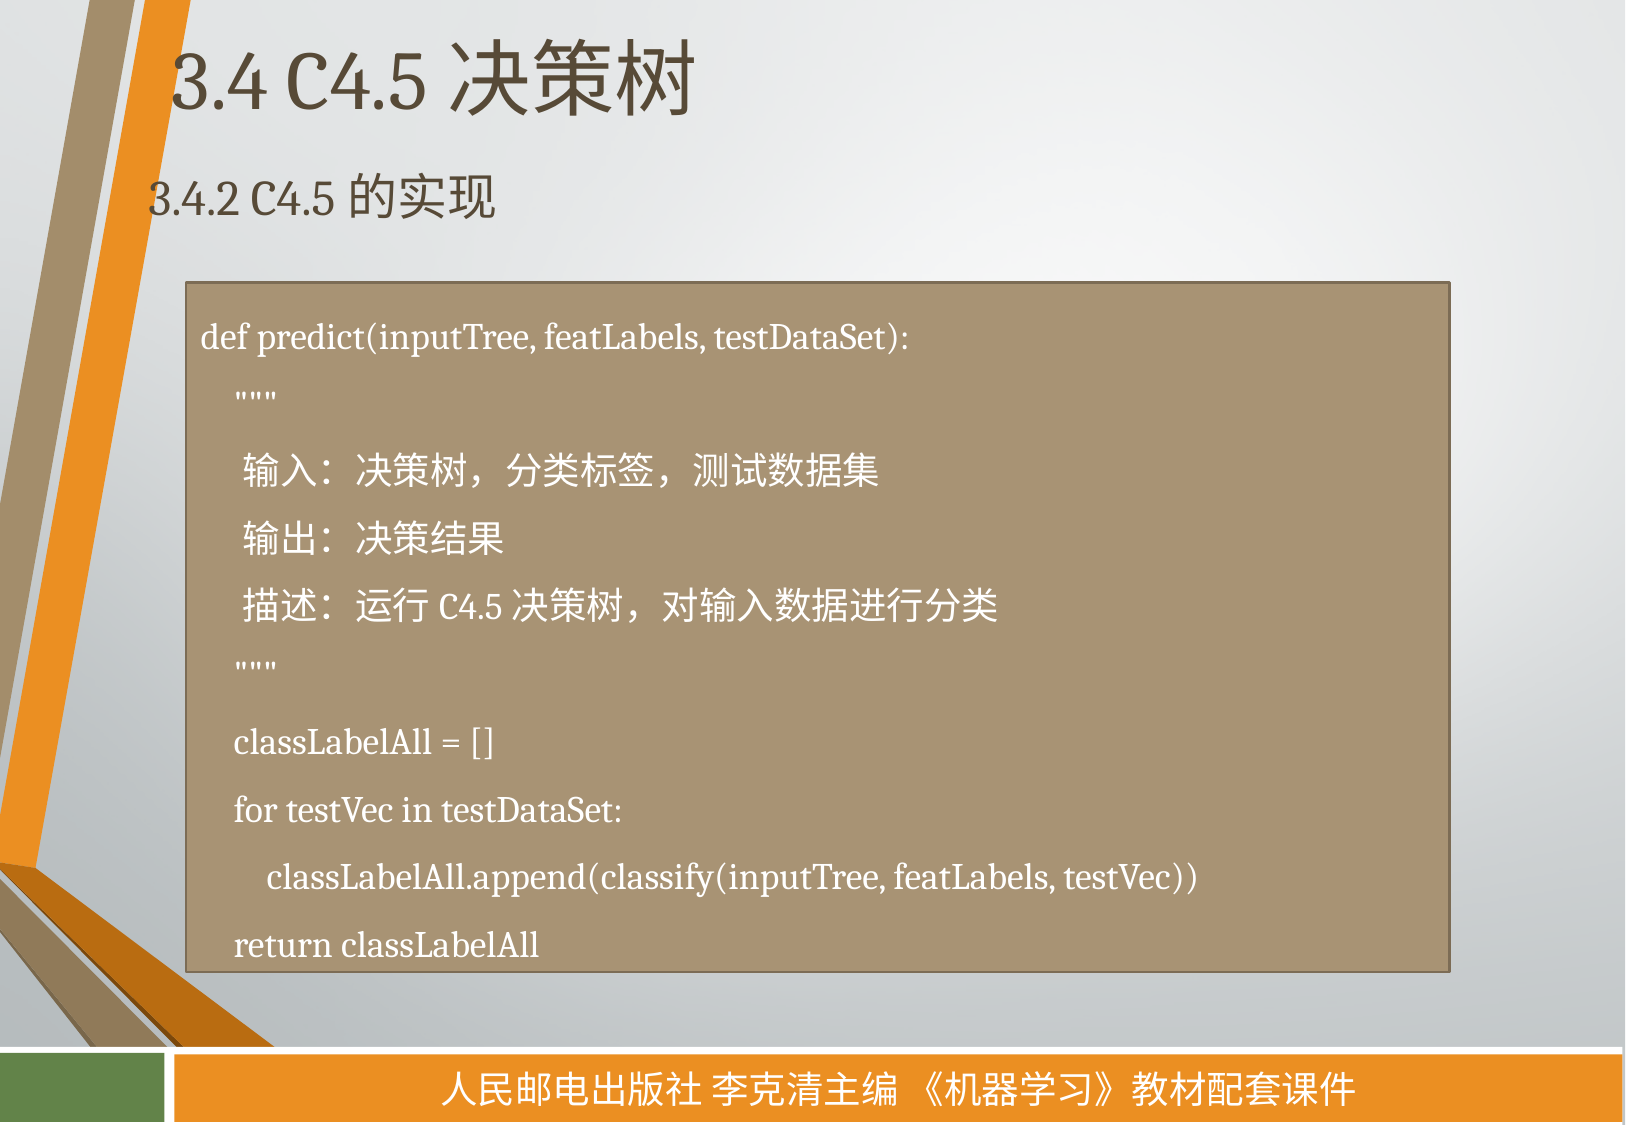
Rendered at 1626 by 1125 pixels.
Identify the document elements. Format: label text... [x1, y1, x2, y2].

title 3.4 C4.5决策树 [156, 0, 1527, 157]
text_box def predict(inputTree, featLabels, testDataSet): """ 输入：决策树，分类标签，测试数据集 输出：决策结果 描述：运行C4.5决策树，对输入数据进行分类 """ classLabelAll = [] for testVec in testDataSet: classLabelAll.append(classify(inputTree, featLabels, testVec)) return classLabelAll [185, 281, 1451, 973]
list 3.4.2 C4.5的实现 [133, 121, 1503, 269]
